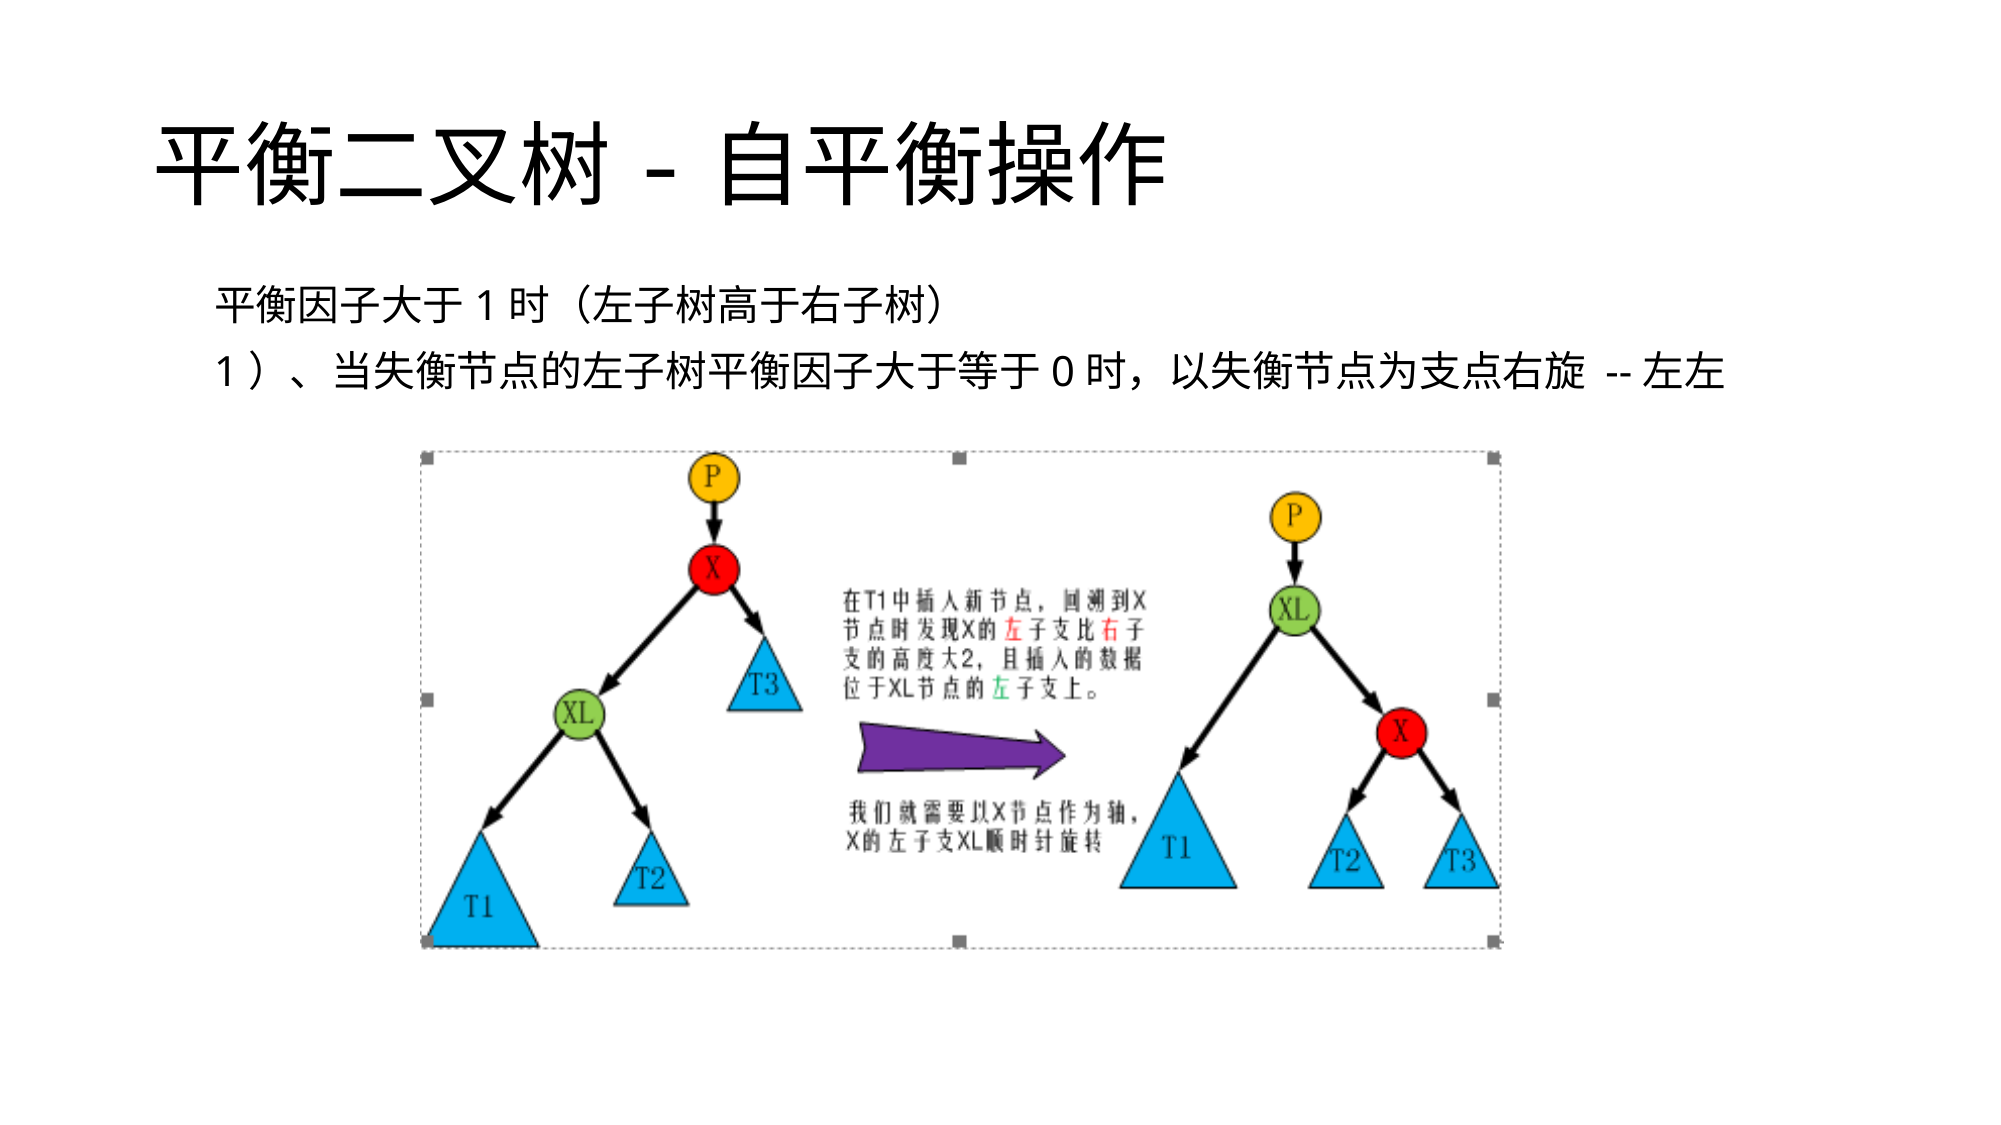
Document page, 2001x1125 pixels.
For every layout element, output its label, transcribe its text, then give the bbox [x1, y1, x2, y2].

text_box 平衡因子大于1时（左子树高于右子树） 1）、当失衡节点的左子树平衡因子大于等于0时，以失衡节点为支点右旋 --左左 [199, 277, 1909, 563]
title 平衡二叉树-自平衡操作 [137, 59, 1863, 278]
picture [420, 445, 1504, 958]
